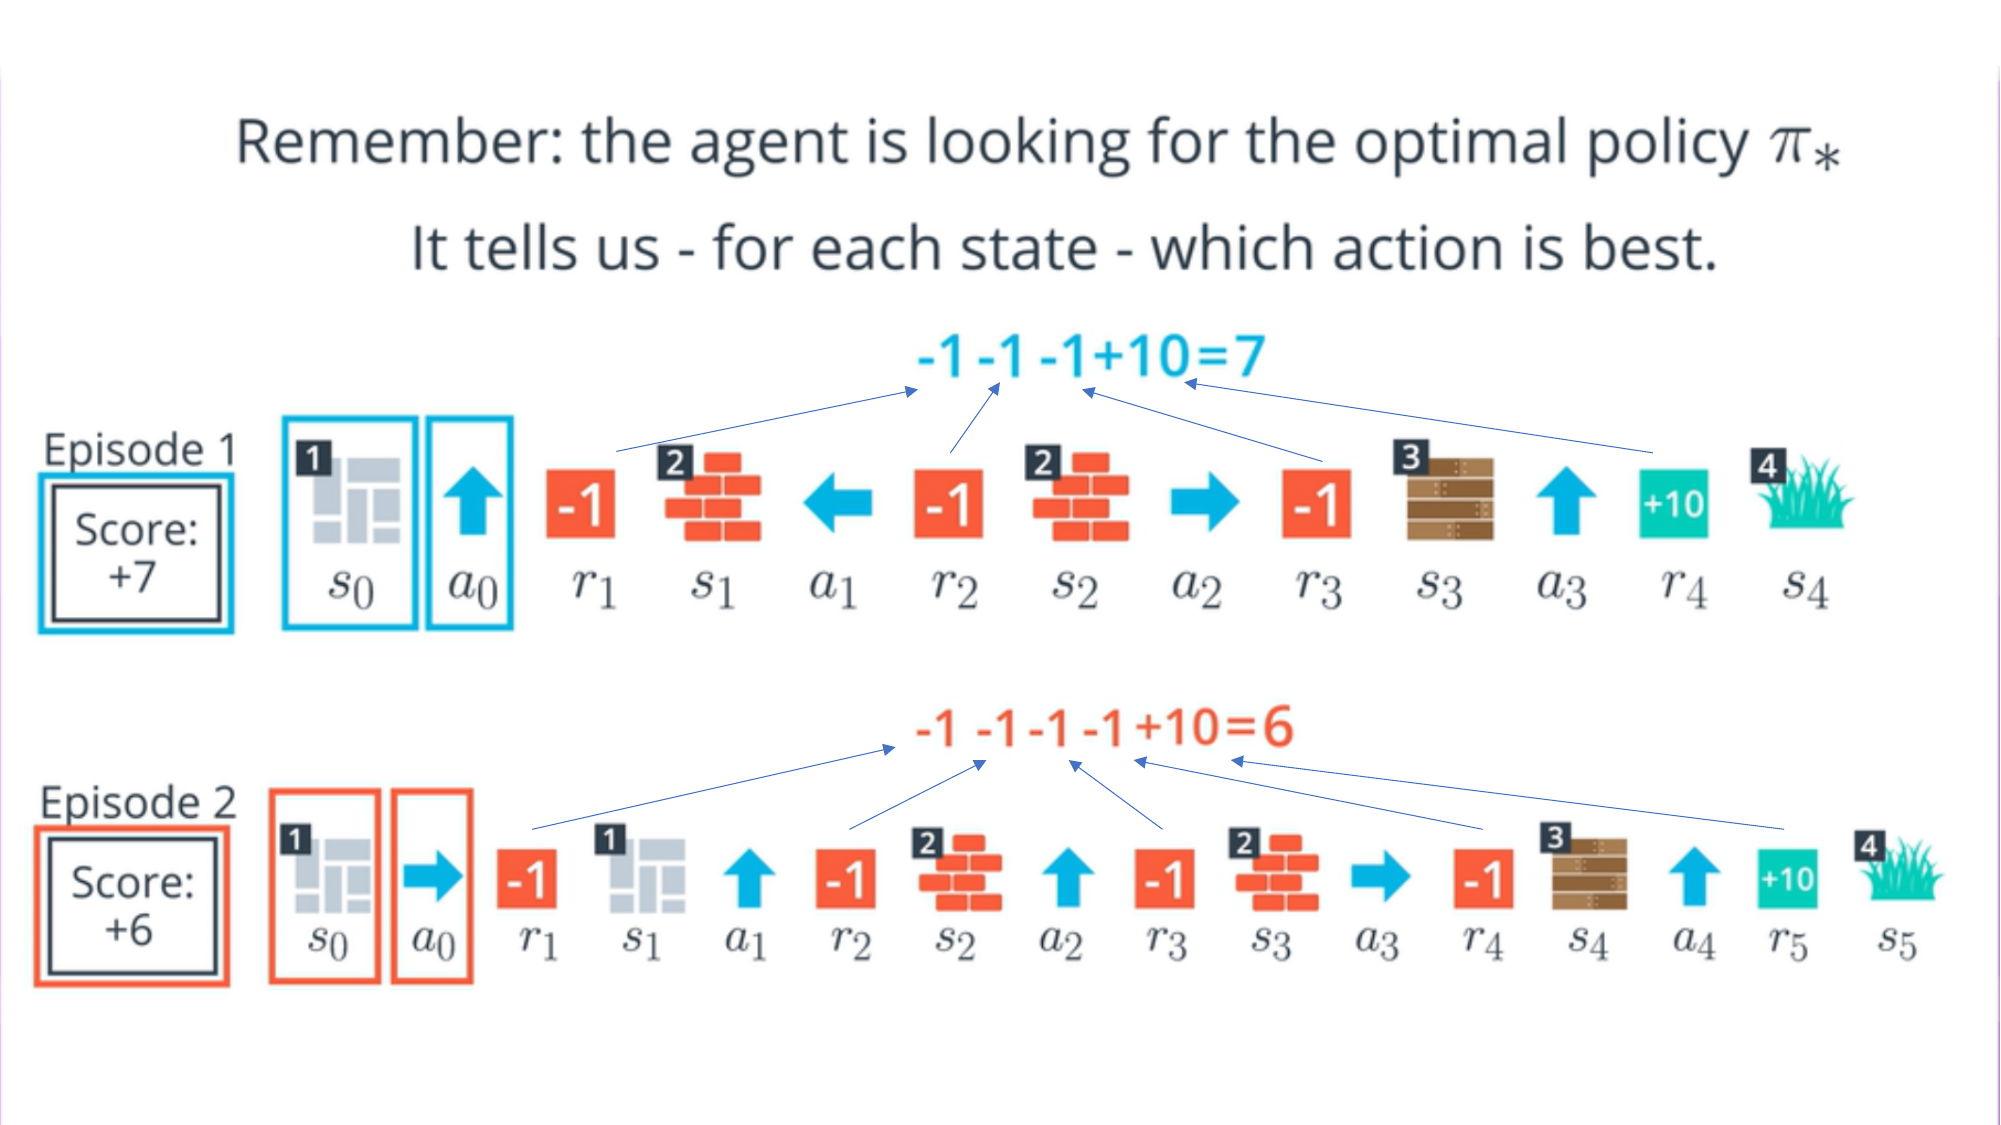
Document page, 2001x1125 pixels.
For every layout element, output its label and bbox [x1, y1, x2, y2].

text_box [849, 760, 987, 830]
text_box [1133, 760, 1230, 830]
text_box [1068, 760, 1133, 830]
text_box [950, 382, 1001, 453]
text_box [1230, 760, 1785, 830]
text_box [532, 747, 896, 830]
text_box [616, 389, 918, 452]
text_box [1081, 389, 1323, 462]
text_box [1184, 382, 1653, 453]
picture [0, 66, 2000, 1125]
